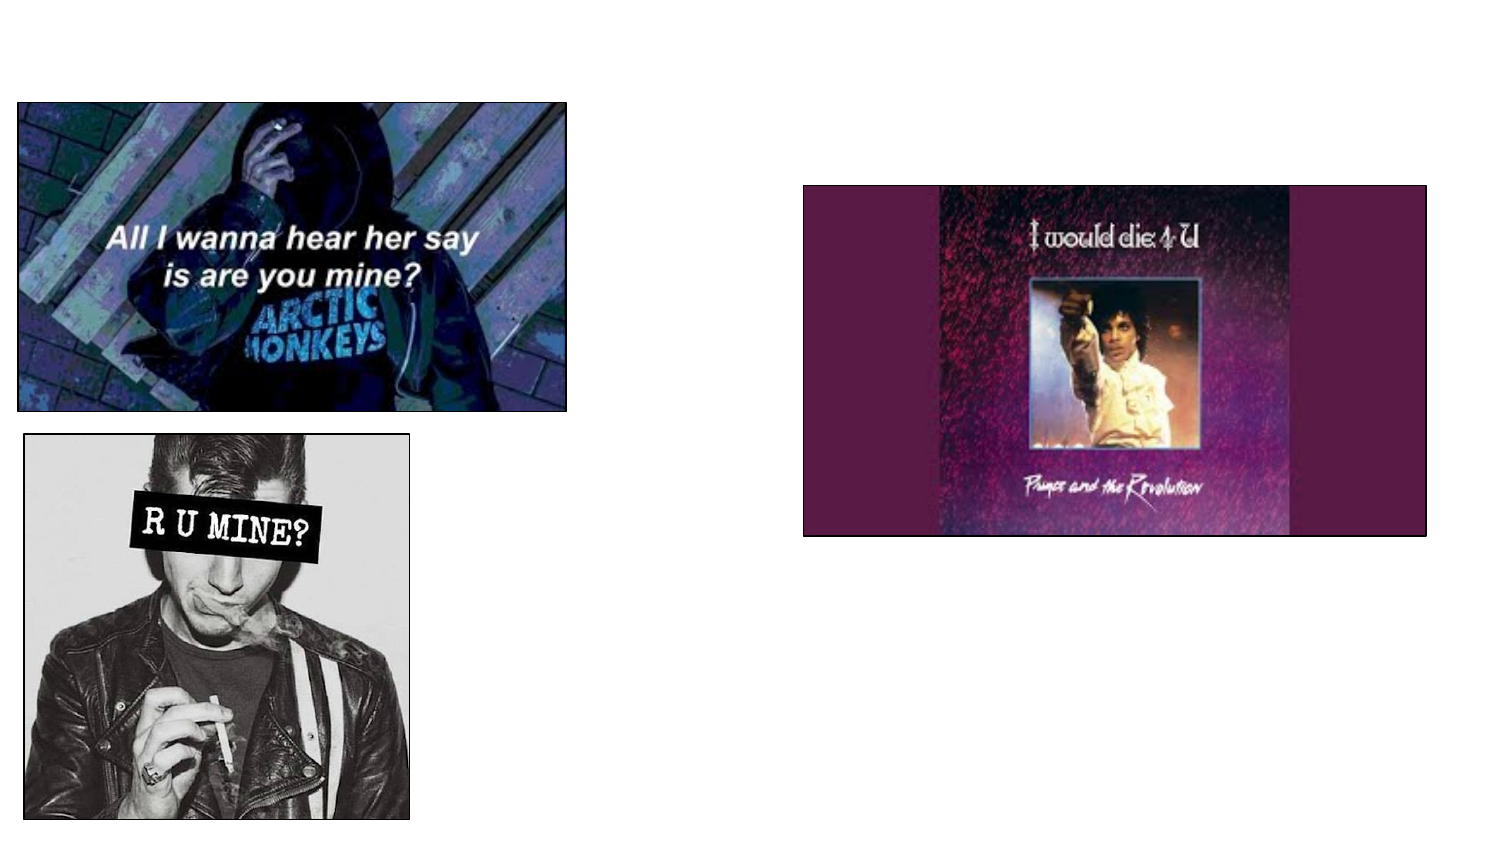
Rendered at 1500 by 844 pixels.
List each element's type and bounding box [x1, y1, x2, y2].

picture [803, 185, 1426, 536]
picture [18, 102, 566, 411]
picture [446, 405, 456, 411]
picture [24, 434, 410, 819]
